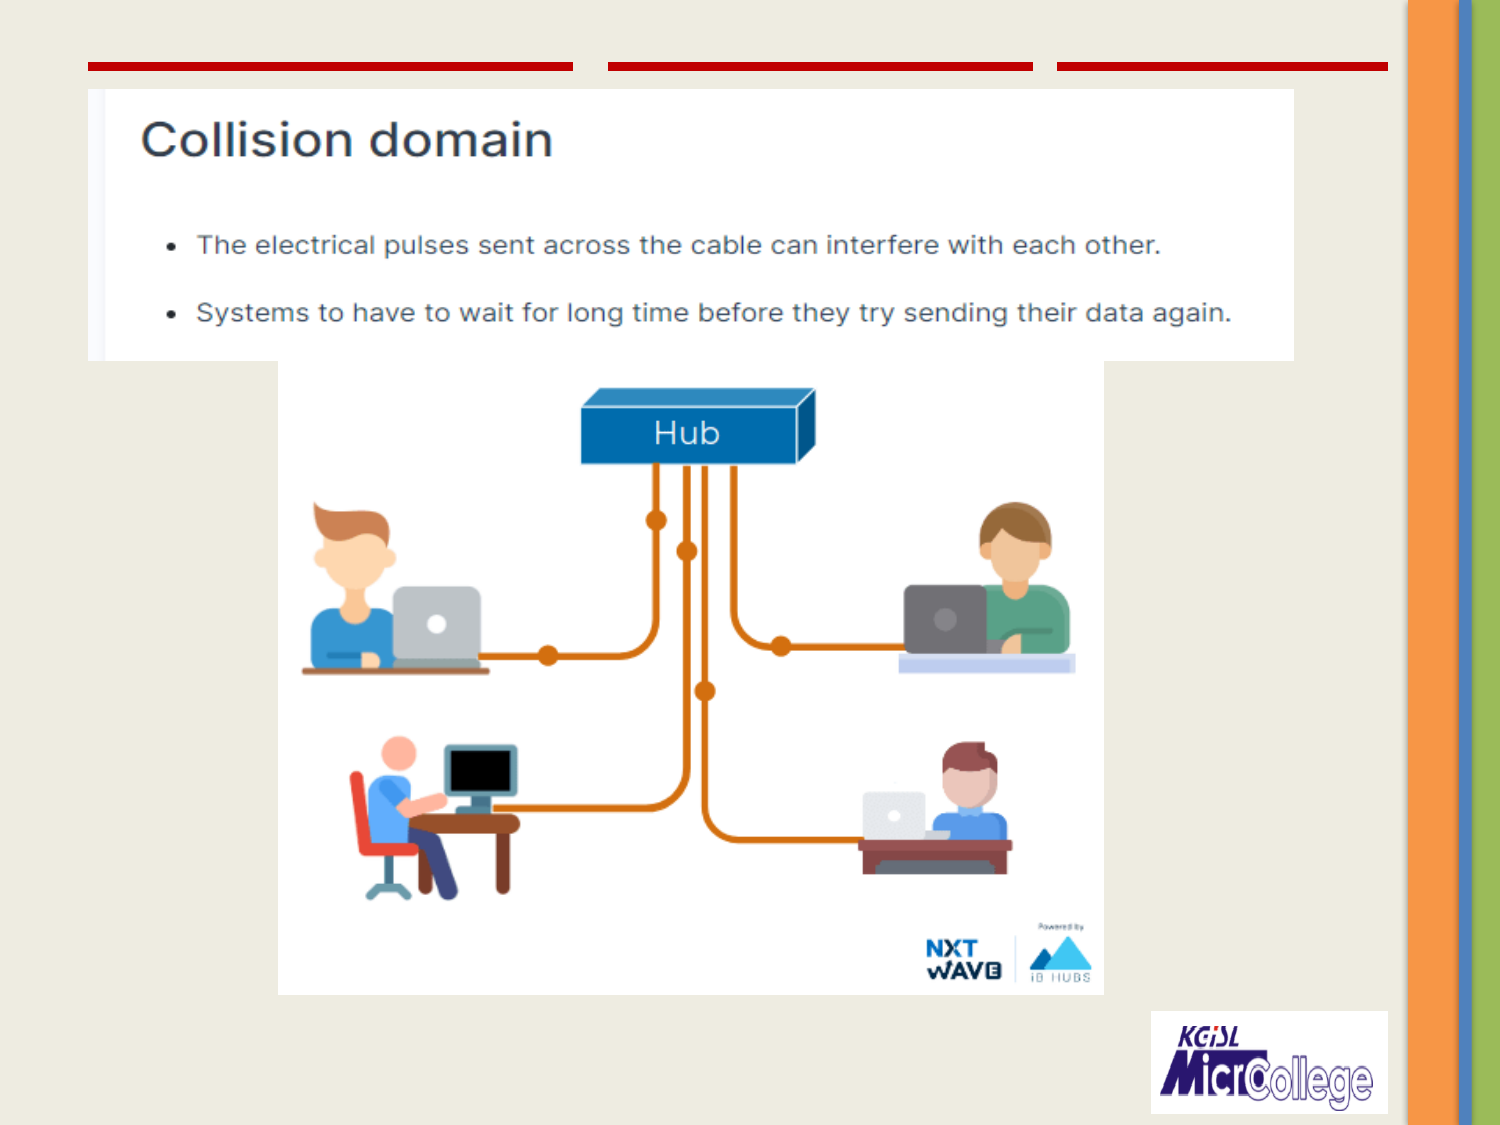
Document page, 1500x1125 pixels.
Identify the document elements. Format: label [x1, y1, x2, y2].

picture [88, 89, 1294, 995]
picture [1151, 1011, 1389, 1114]
